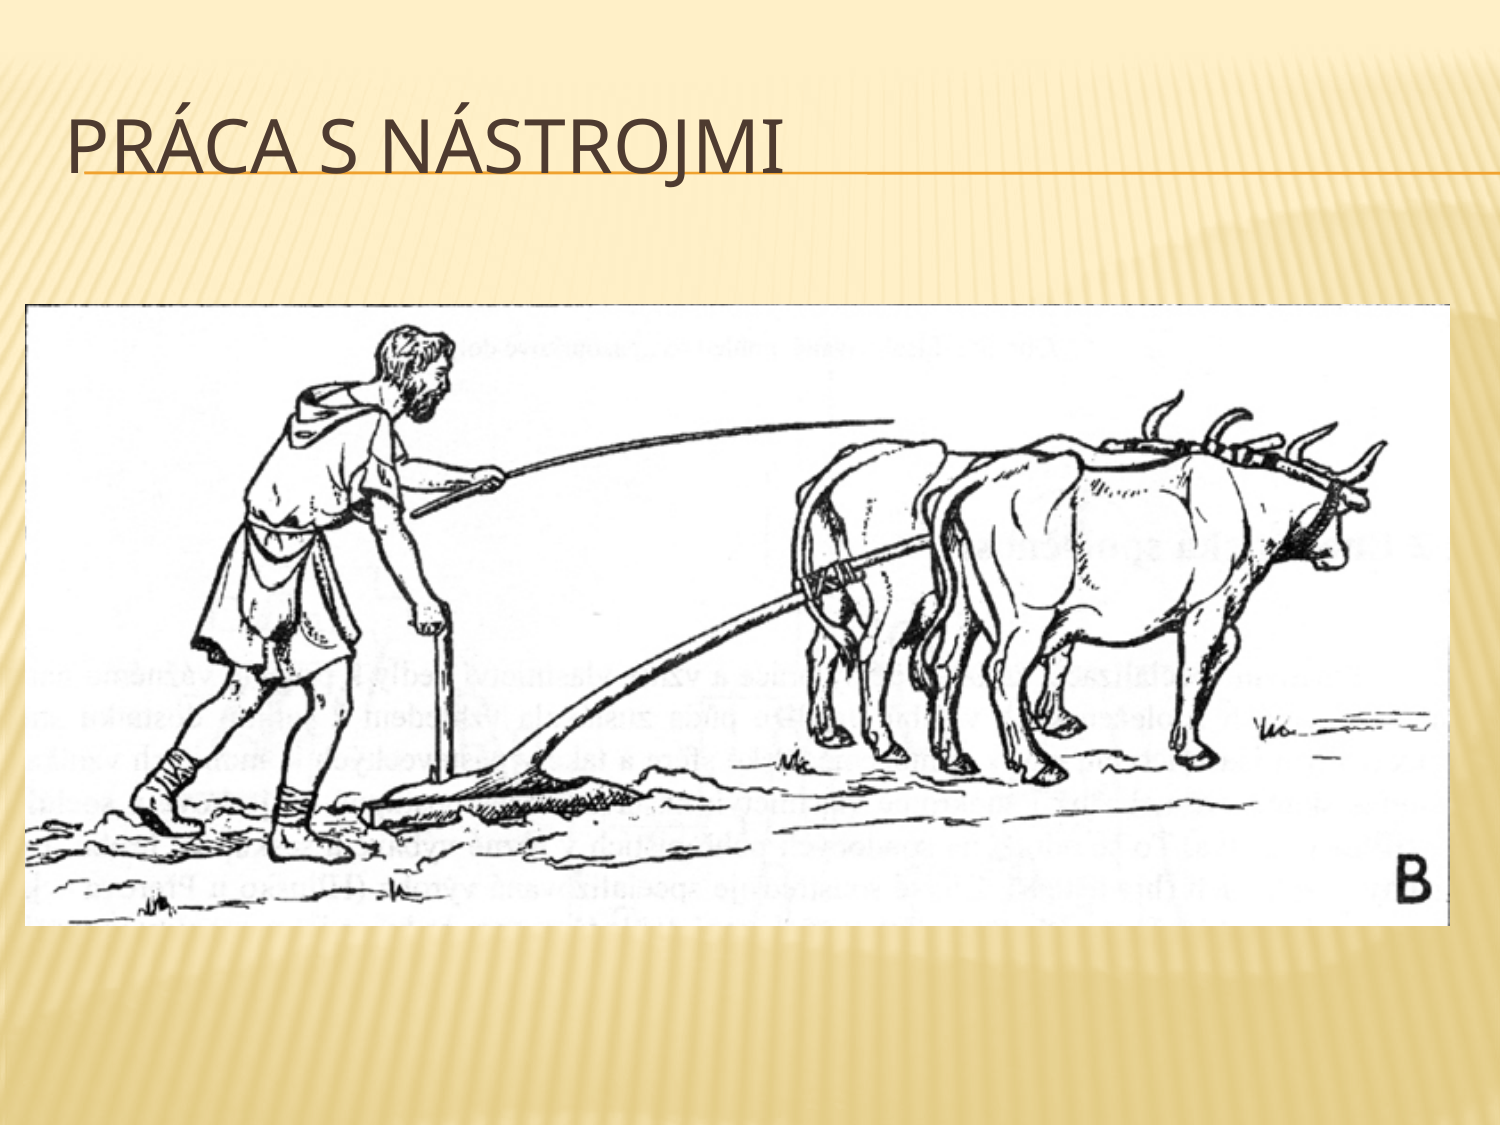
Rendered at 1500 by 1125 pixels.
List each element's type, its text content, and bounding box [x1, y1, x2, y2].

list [25, 304, 1450, 927]
title Práca s nástrojmi [50, 75, 1475, 213]
